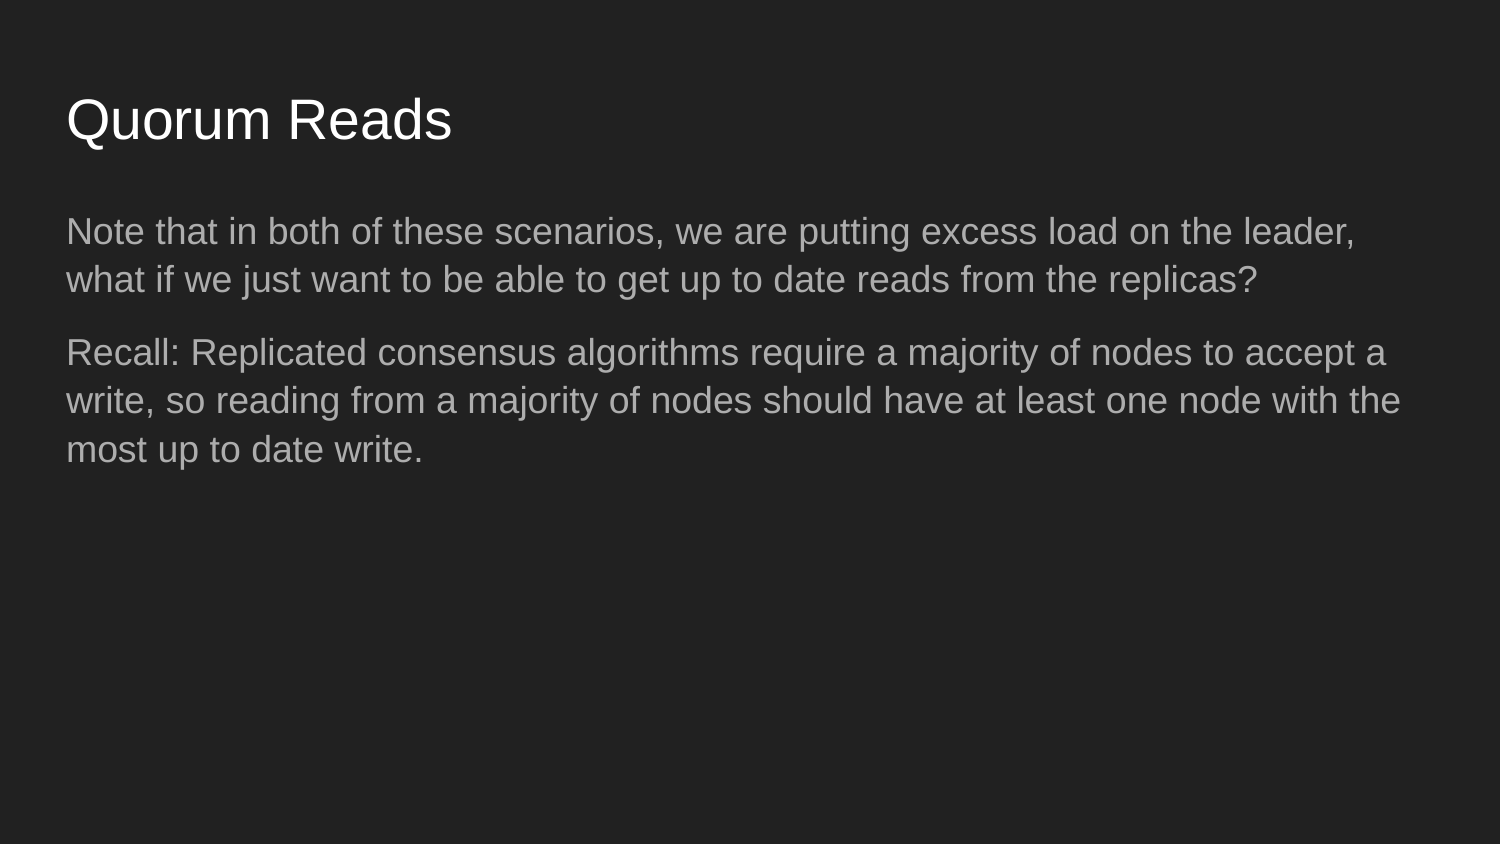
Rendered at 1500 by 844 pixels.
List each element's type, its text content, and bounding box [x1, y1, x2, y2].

list Note that in both of these scenarios, we are putting excess load on the leader, what if we just want to be able to get up to date reads from the replicas? Recall: Replicated consensus algorithms require a majority of nodes to accept a write, so reading from a majority of nodes should have at least one node with the most up to date write. [51, 189, 1449, 750]
title Quorum Reads [51, 72, 1449, 167]
